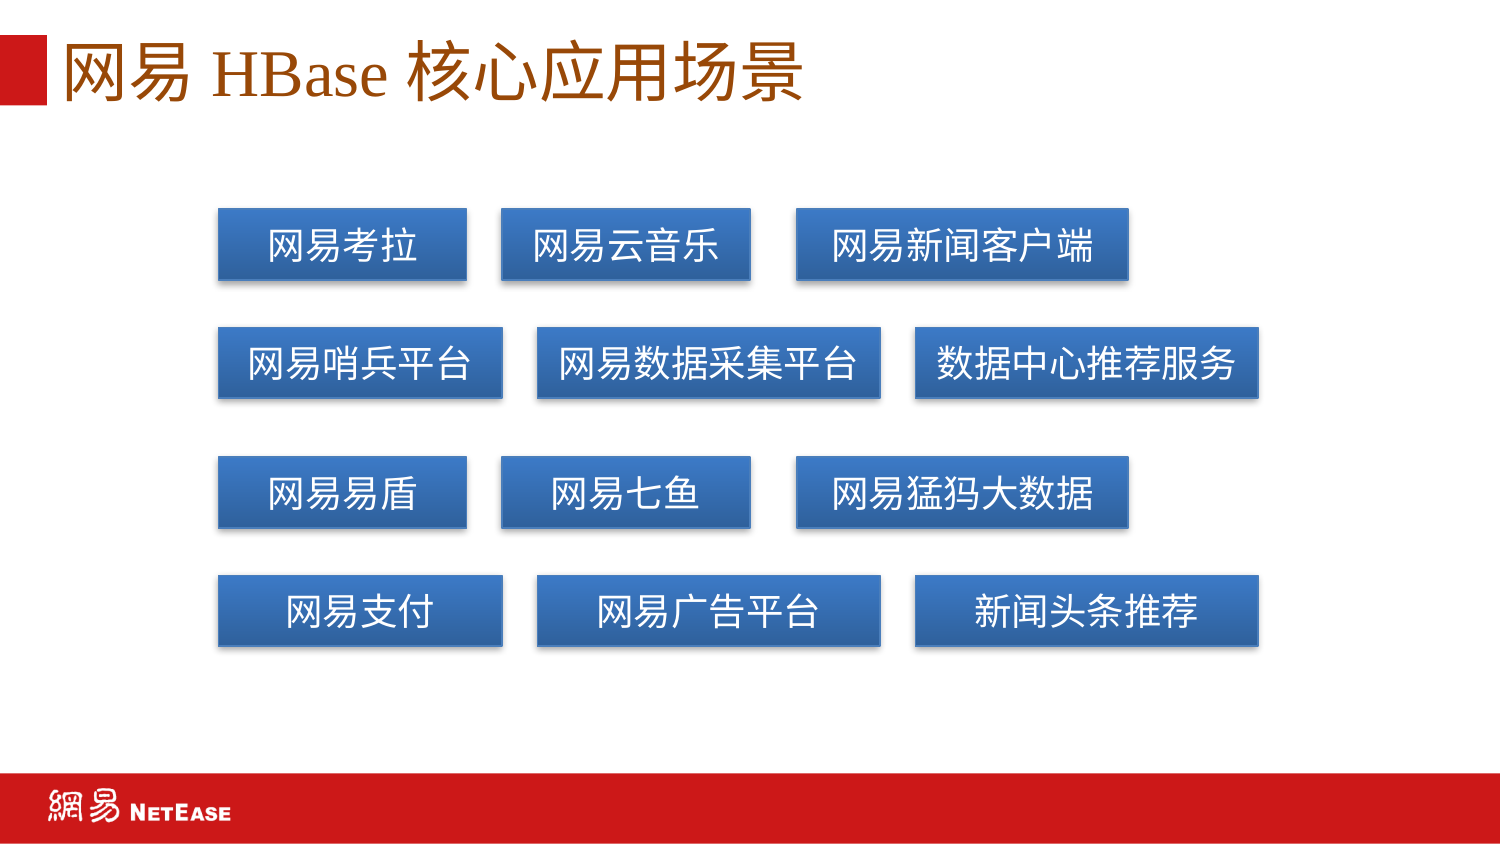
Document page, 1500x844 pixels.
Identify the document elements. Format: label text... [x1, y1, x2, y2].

text_box 网易猛犸大数据 [796, 456, 1129, 529]
text_box 网易支付 [218, 575, 503, 647]
picture [46, 786, 231, 824]
text_box 网易数据采集平台 [537, 327, 881, 399]
text_box 网易云音乐 [501, 208, 751, 281]
text_box 网易易盾 [218, 456, 467, 529]
text_box 网易新闻客户端 [796, 208, 1129, 281]
text_box 网易七鱼 [501, 456, 751, 529]
title 网易HBase核心应用场景 [46, 33, 1454, 106]
text_box 网易哨兵平台 [218, 327, 503, 399]
text_box 数据中心推荐服务 [915, 327, 1259, 399]
text_box 新闻头条推荐 [915, 575, 1259, 647]
text_box 网易考拉 [218, 208, 467, 281]
text_box 网易广告平台 [537, 575, 881, 647]
